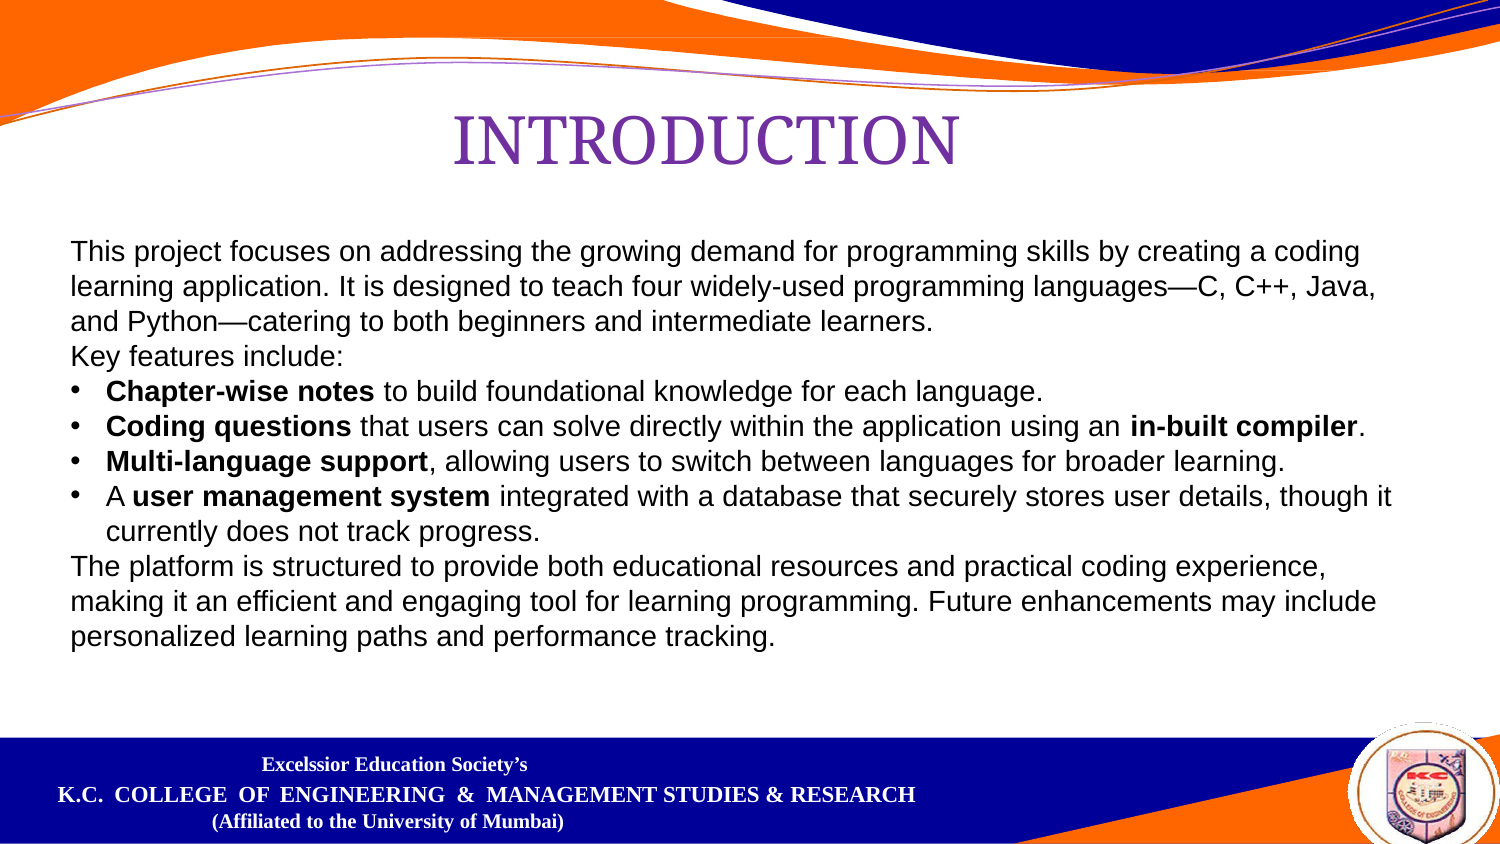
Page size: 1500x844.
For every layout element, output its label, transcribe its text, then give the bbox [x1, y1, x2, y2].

text_box Excelssior Education Society’s K.C. COLLEGE OF ENGINEERING & MANAGEMENT STUDIES & RESEARCH (Affiliated to the University of Mumbai) [55, 765, 926, 834]
picture [1347, 721, 1500, 844]
title INTRODUCTION [450, 96, 1263, 225]
text_box This project focuses on addressing the growing demand for programming skills by creating a coding learning application. It is designed to teach four widely-used programming languages—C, C++, Java, and Python—catering to both beginners and intermediate learners. Key features include: Chapter-wise notes to build foundational knowledge for each language. Coding questions that users can solve directly within the application using an in-built compiler. Multi-language support, allowing users to switch between languages for broader learning. A user management system integrated with a database that securely stores user details, though it currently does not track progress. The platform is structured to provide both educational resources and practical coding experience, making it an efficient and engaging tool for learning programming. Future enhancements may include personalized learning paths and performance tracking. [55, 225, 1425, 765]
